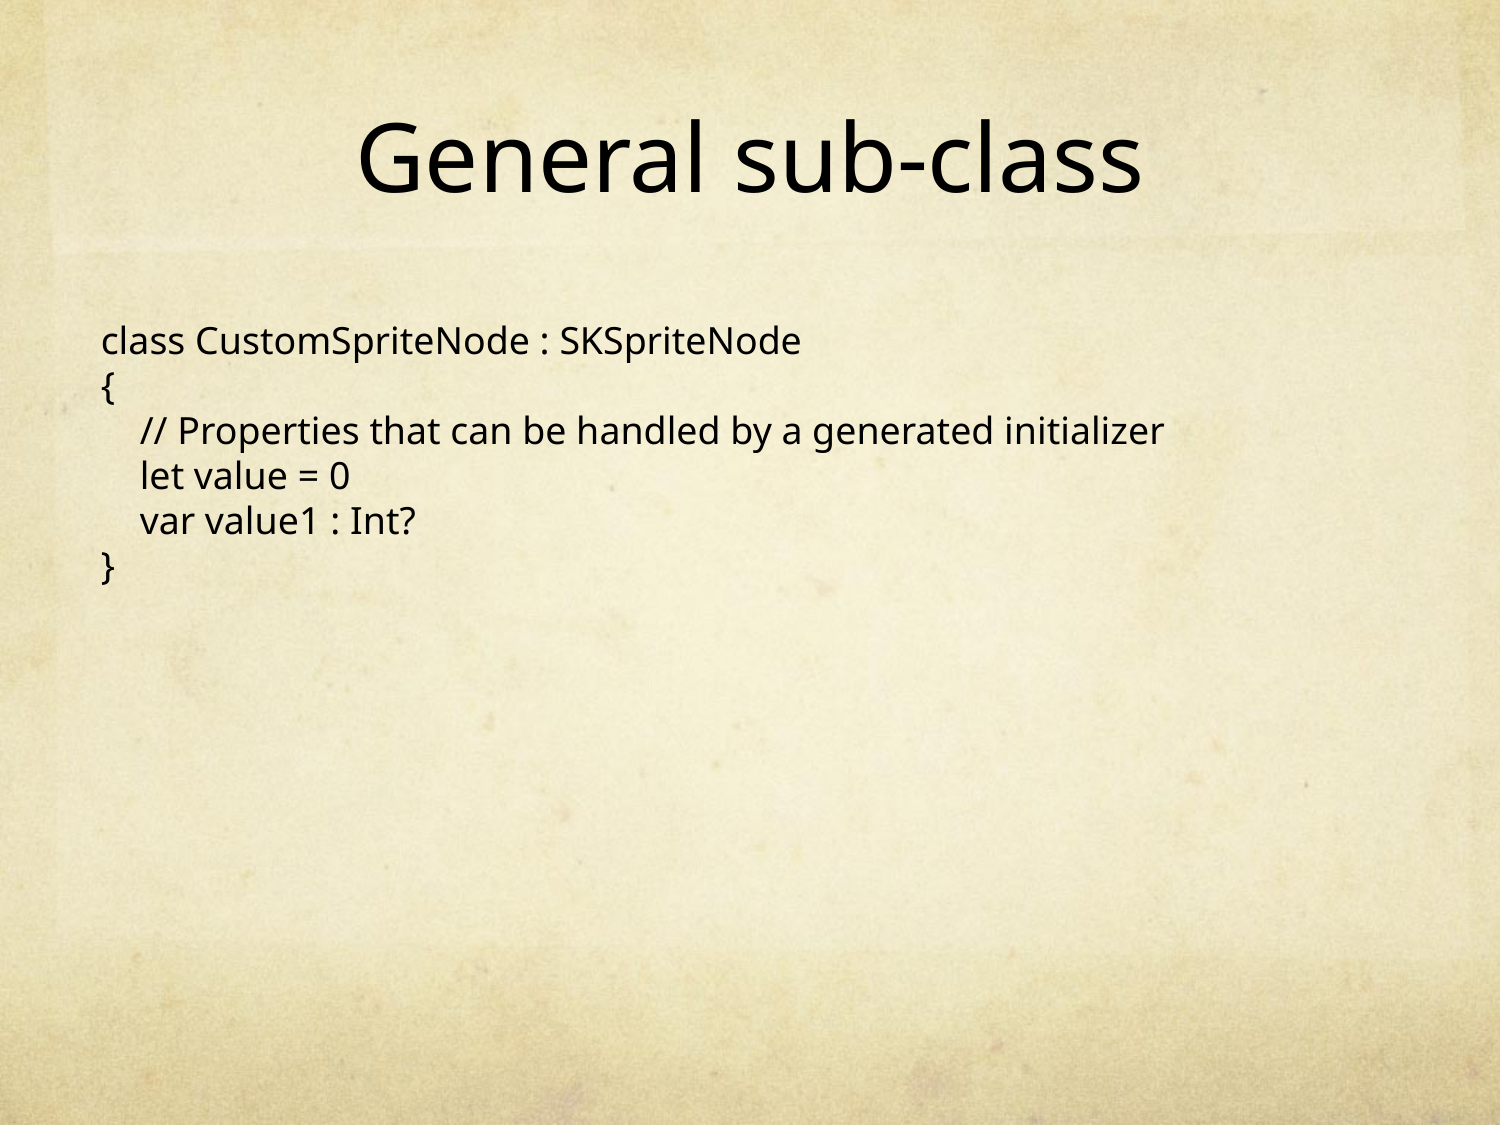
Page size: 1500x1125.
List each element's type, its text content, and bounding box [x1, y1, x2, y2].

title General sub-class [150, 82, 1350, 225]
text_box class CustomSpriteNode : SKSpriteNode { // Properties that can be handled by a generated initializer let value = 0 var value1 : Int? } [86, 310, 1441, 595]
picture [0, 0, 1500, 1125]
